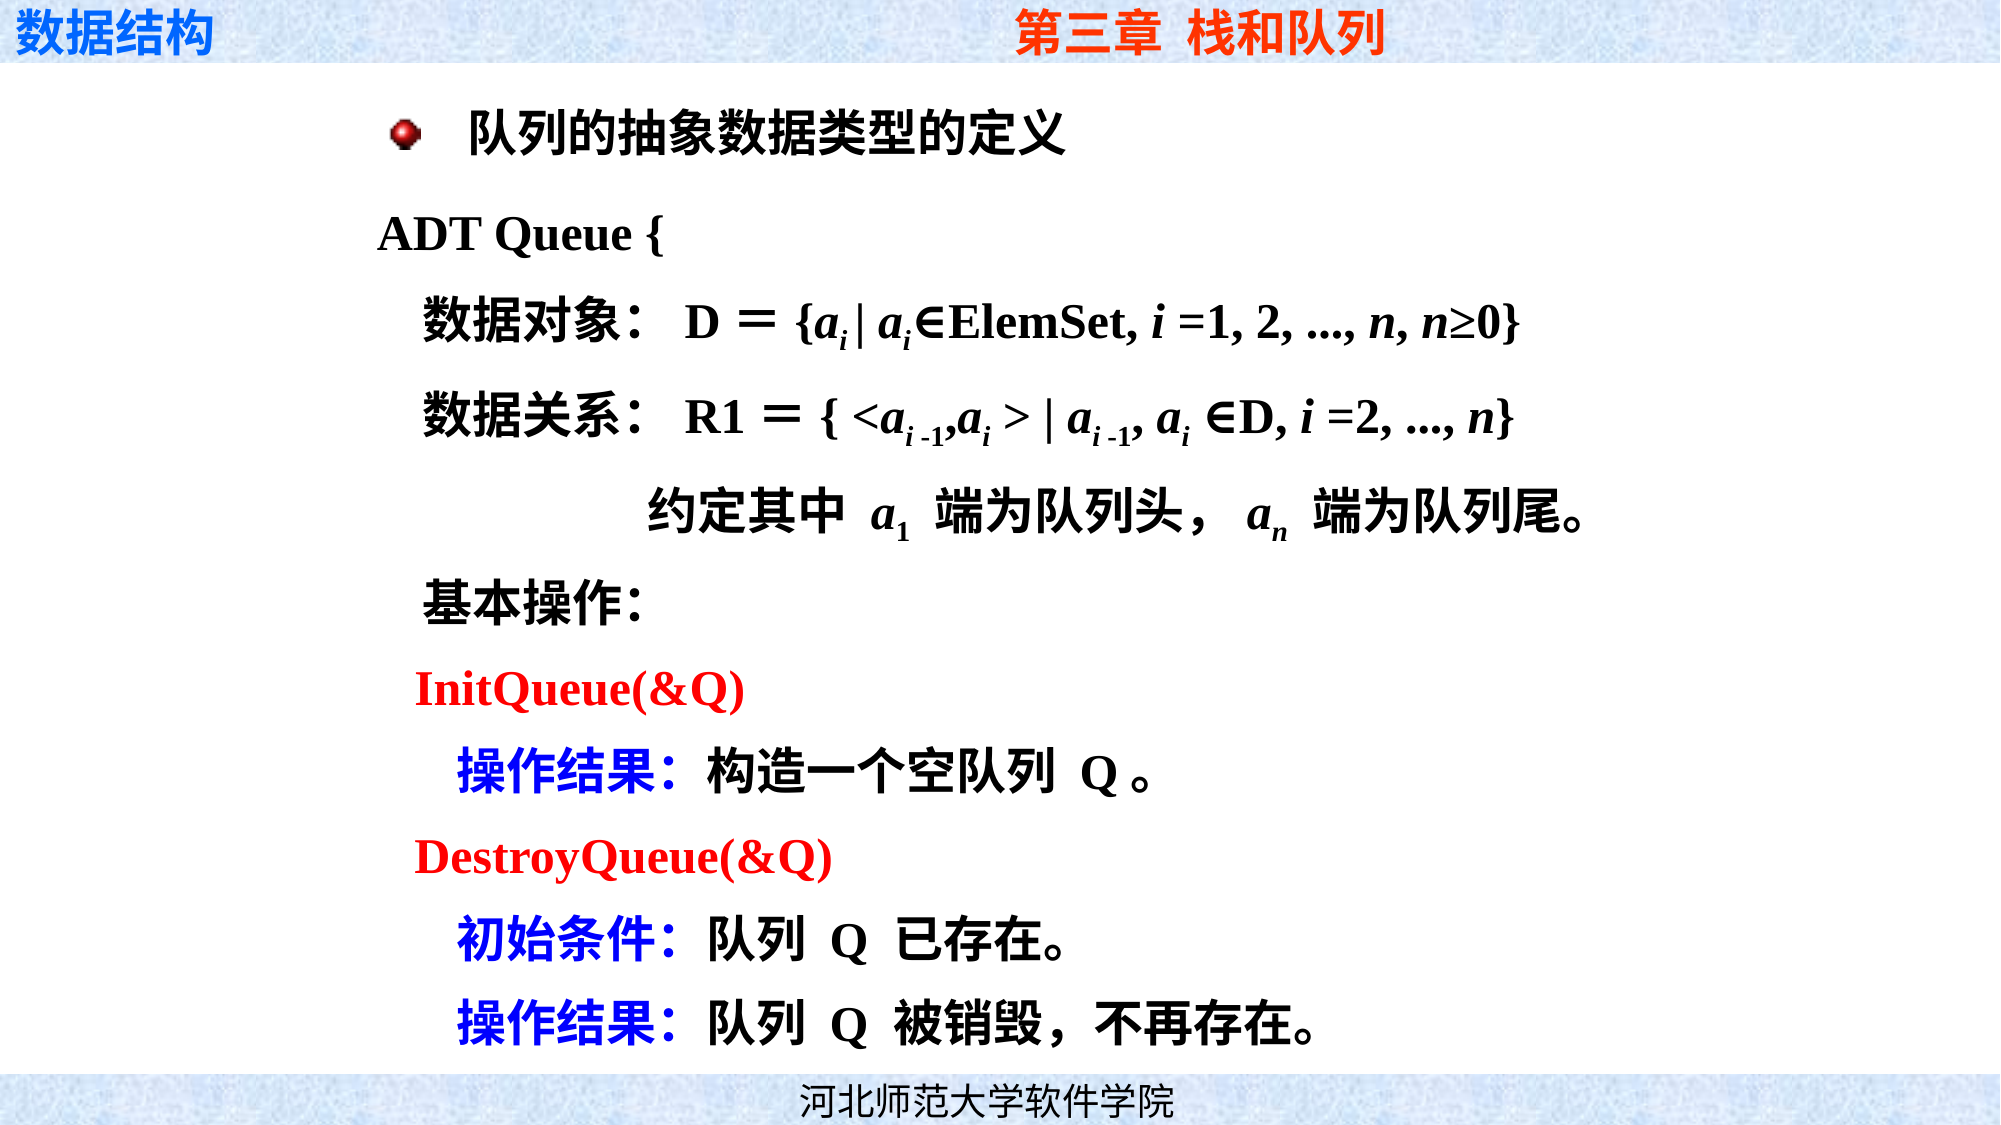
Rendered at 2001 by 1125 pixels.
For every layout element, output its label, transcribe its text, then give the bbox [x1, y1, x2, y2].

text_box 队列的抽象数据类型的定义 [371, 94, 1139, 169]
picture [0, 0, 2000, 63]
text_box ADT Queue { 数据对象：D＝{ai | ai∈ElemSet, i =1, 2, ..., n, n≥0} 数据关系：R1＝{ <ai -1,ai > | ai -1, ai ∈D, i =2, ..., n} 约定其中 a1 端为队列头，an 端为队列尾。 基本操作： InitQueue(&Q) 操作结果：构造一个空队列 Q。 DestroyQueue(&Q) 初始条件：队列 Q 已存在。 操作结果：队列 Q 被销毁，不再存在。 [362, 169, 1639, 1059]
picture [0, 1074, 2000, 1125]
picture [385, 114, 421, 150]
